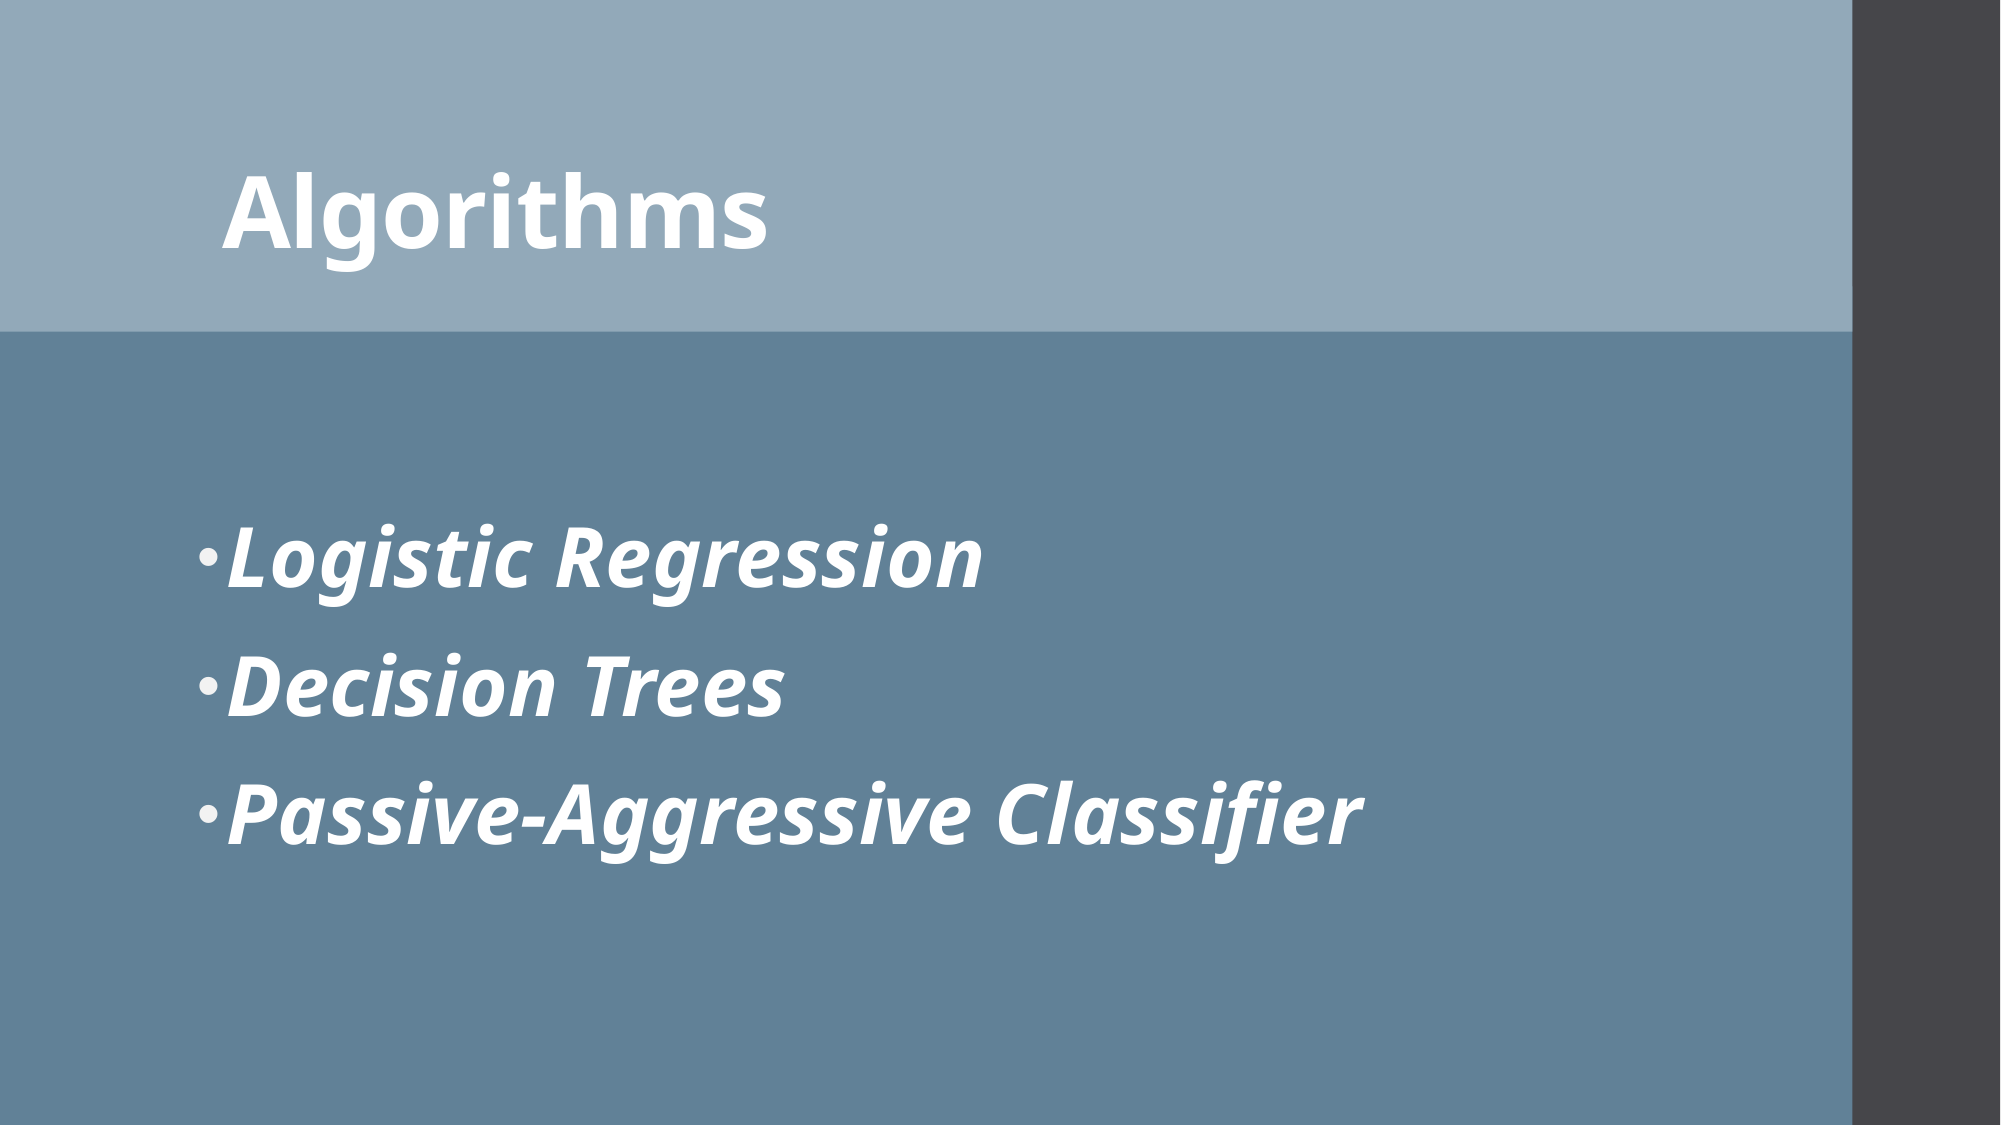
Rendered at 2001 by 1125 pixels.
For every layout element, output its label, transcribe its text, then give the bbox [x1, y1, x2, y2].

title Algorithms [206, 60, 1797, 278]
list Logistic Regression Decision Trees Passive-Aggressive Classifier [181, 504, 1617, 1014]
text_box [1854, 0, 2000, 1125]
text_box [0, 0, 1854, 333]
text_box [0, 333, 1854, 1125]
